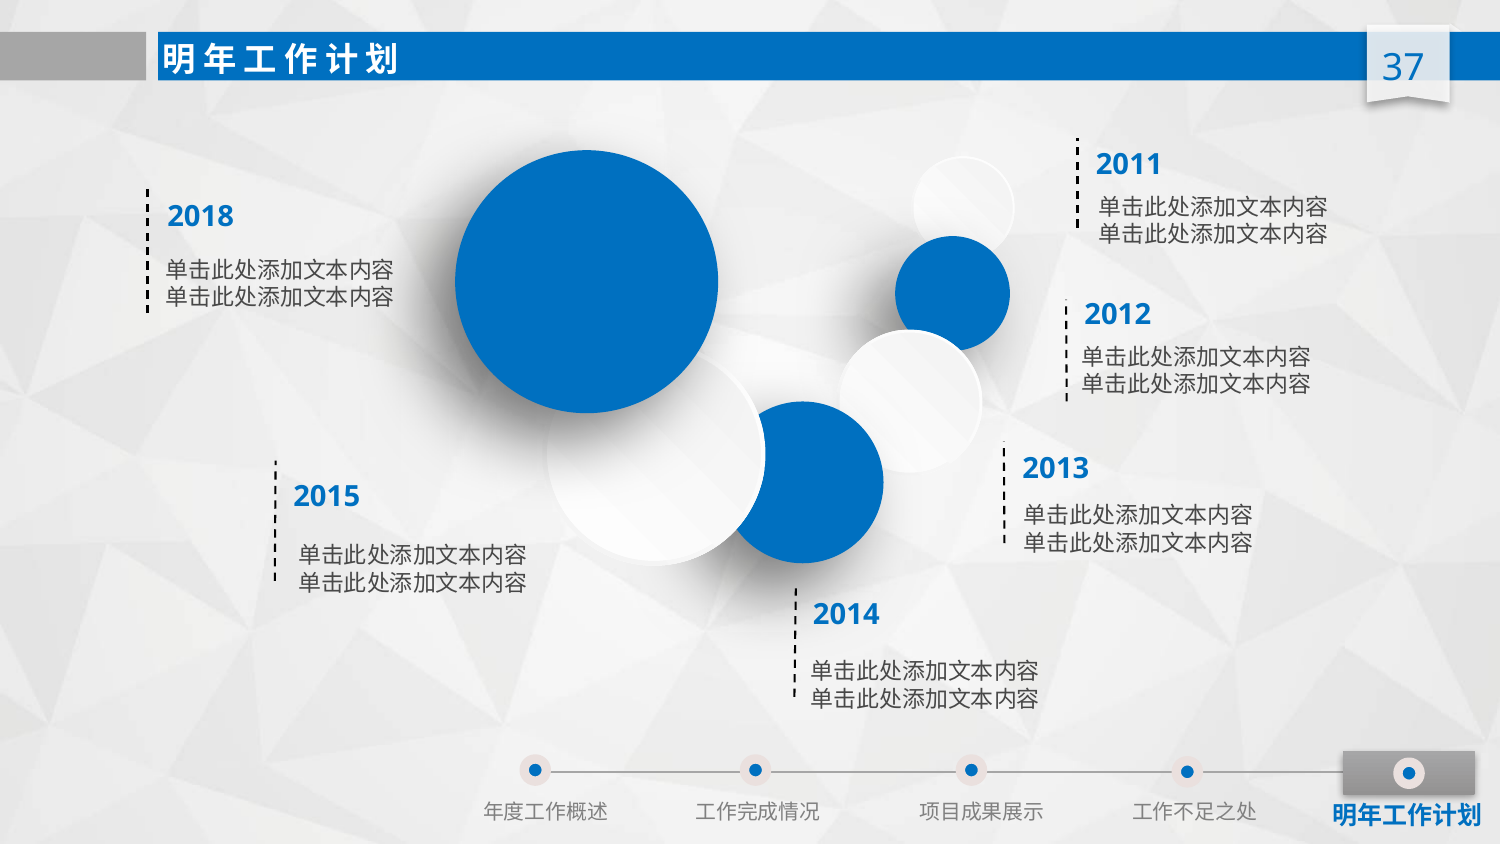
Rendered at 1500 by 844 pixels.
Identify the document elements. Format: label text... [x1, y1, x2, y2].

text_box 2018 [152, 190, 250, 240]
text_box 单击此处添加文本内容 单击此处添加文本内容 [795, 649, 1056, 720]
text_box 2012 [1069, 287, 1167, 338]
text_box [836, 329, 983, 476]
text_box 单击此处添加文本内容 单击此处添加文本内容 [150, 248, 411, 318]
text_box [911, 156, 1015, 260]
text_box 2011 [1081, 138, 1178, 188]
text_box 2014 [798, 588, 895, 638]
text_box 单击此处添加文本内容 单击此处添加文本内容 [283, 533, 544, 604]
text_box 单击此处添加文本内容 单击此处添加文本内容 [1009, 493, 1269, 564]
text_box [769, 399, 886, 566]
text_box 2015 [280, 470, 376, 520]
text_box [542, 342, 766, 566]
text_box 明 年 工 作 计 划 [147, 31, 491, 86]
text_box [893, 256, 1012, 342]
text_box 2013 [1007, 441, 1105, 492]
text_box 单击此处添加文本内容 单击此处添加文本内容 [1084, 184, 1344, 255]
picture [0, 81, 1500, 844]
picture [0, 0, 1500, 31]
text_box [453, 148, 721, 406]
text_box 单击此处添加文本内容 单击此处添加文本内容 [1071, 334, 1327, 405]
